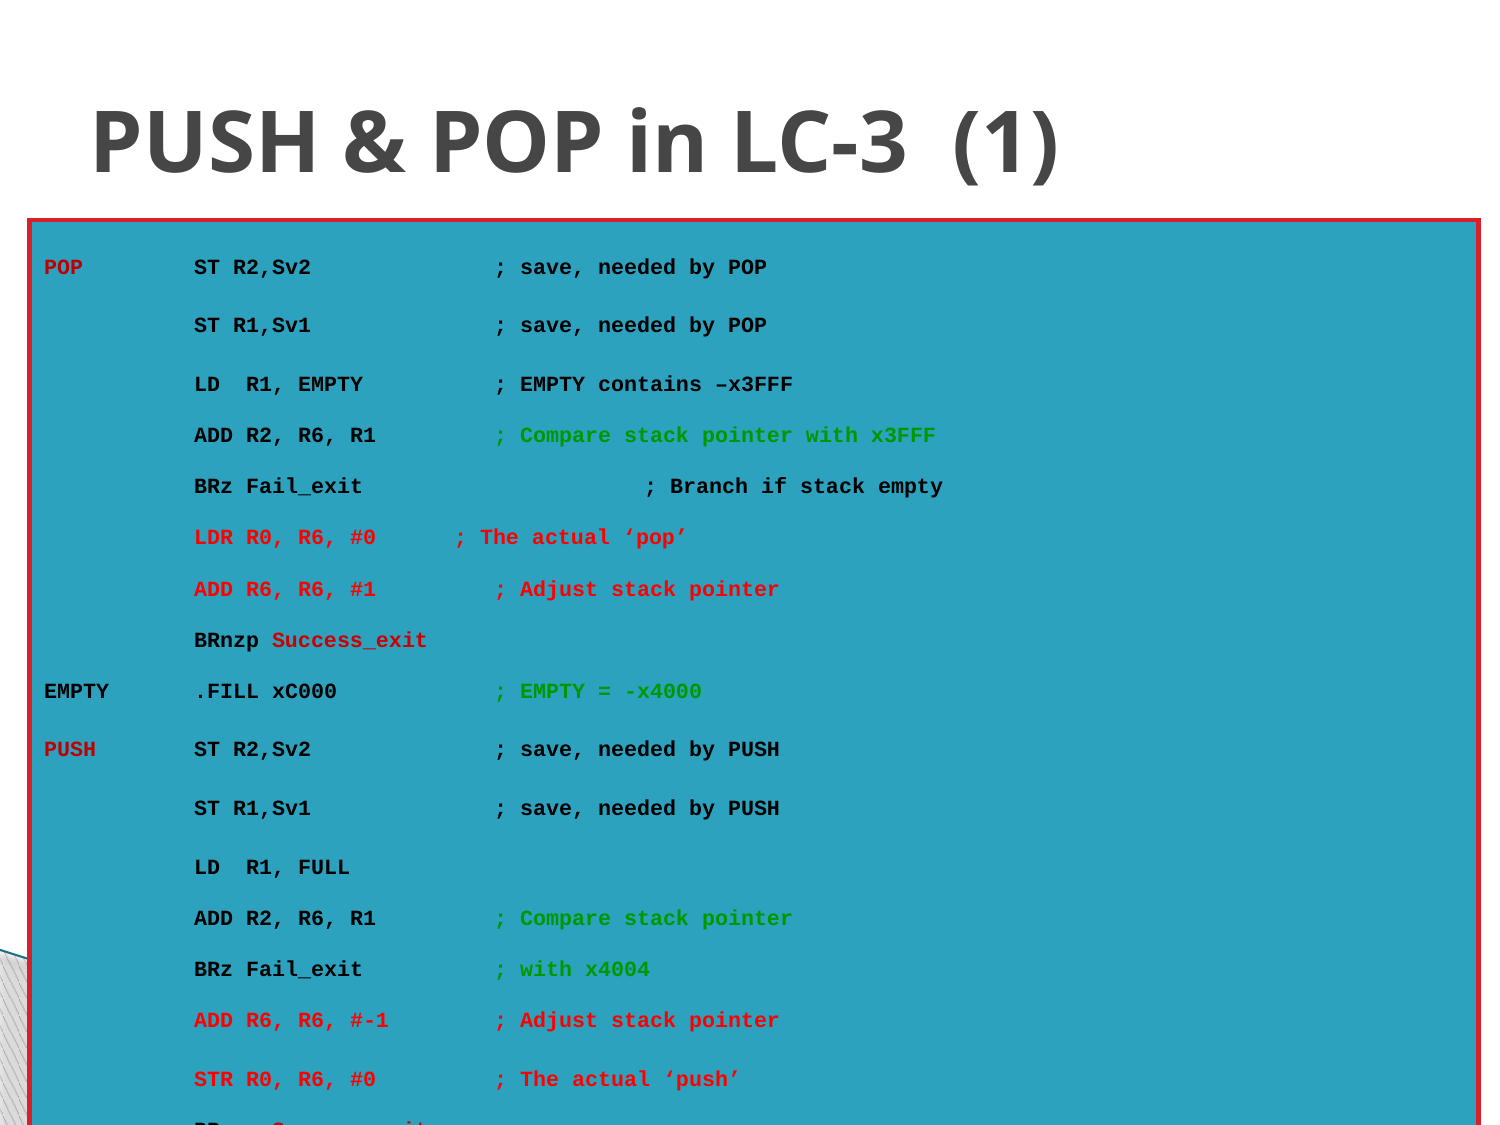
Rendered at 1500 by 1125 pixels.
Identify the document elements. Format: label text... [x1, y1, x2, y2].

text_box POP ST R2,Sv2 ; save, needed by POP ST R1,Sv1 ; save, needed by POP LD R1, EMPTY ; EMPTY contains –x3FFF ADD R2, R6, R1 ; Compare stack pointer with x3FFF BRz Fail_exit ; Branch if stack empty LDR R0, R6, #0 ; The actual ‘pop’ ADD R6, R6, #1 ; Adjust stack pointer BRnzp Success_exit EMPTY .FILL xC000 ; EMPTY = -x4000 PUSH ST R2,Sv2 ; save, needed by PUSH ST R1,Sv1 ; save, needed by PUSH LD R1, FULL ADD R2, R6, R1 ; Compare stack pointer BRz Fail_exit ; with x4004 ADD R6, R6, #-1 ; Adjust stack pointer STR R0, R6, #0 ; The actual ‘push’ BRnzp Success_exit FULL .FILL xC005 ; FULL = -x3FFB [29, 219, 1479, 1125]
title PUSH & POP in LC-3 (1) [75, 45, 1425, 219]
